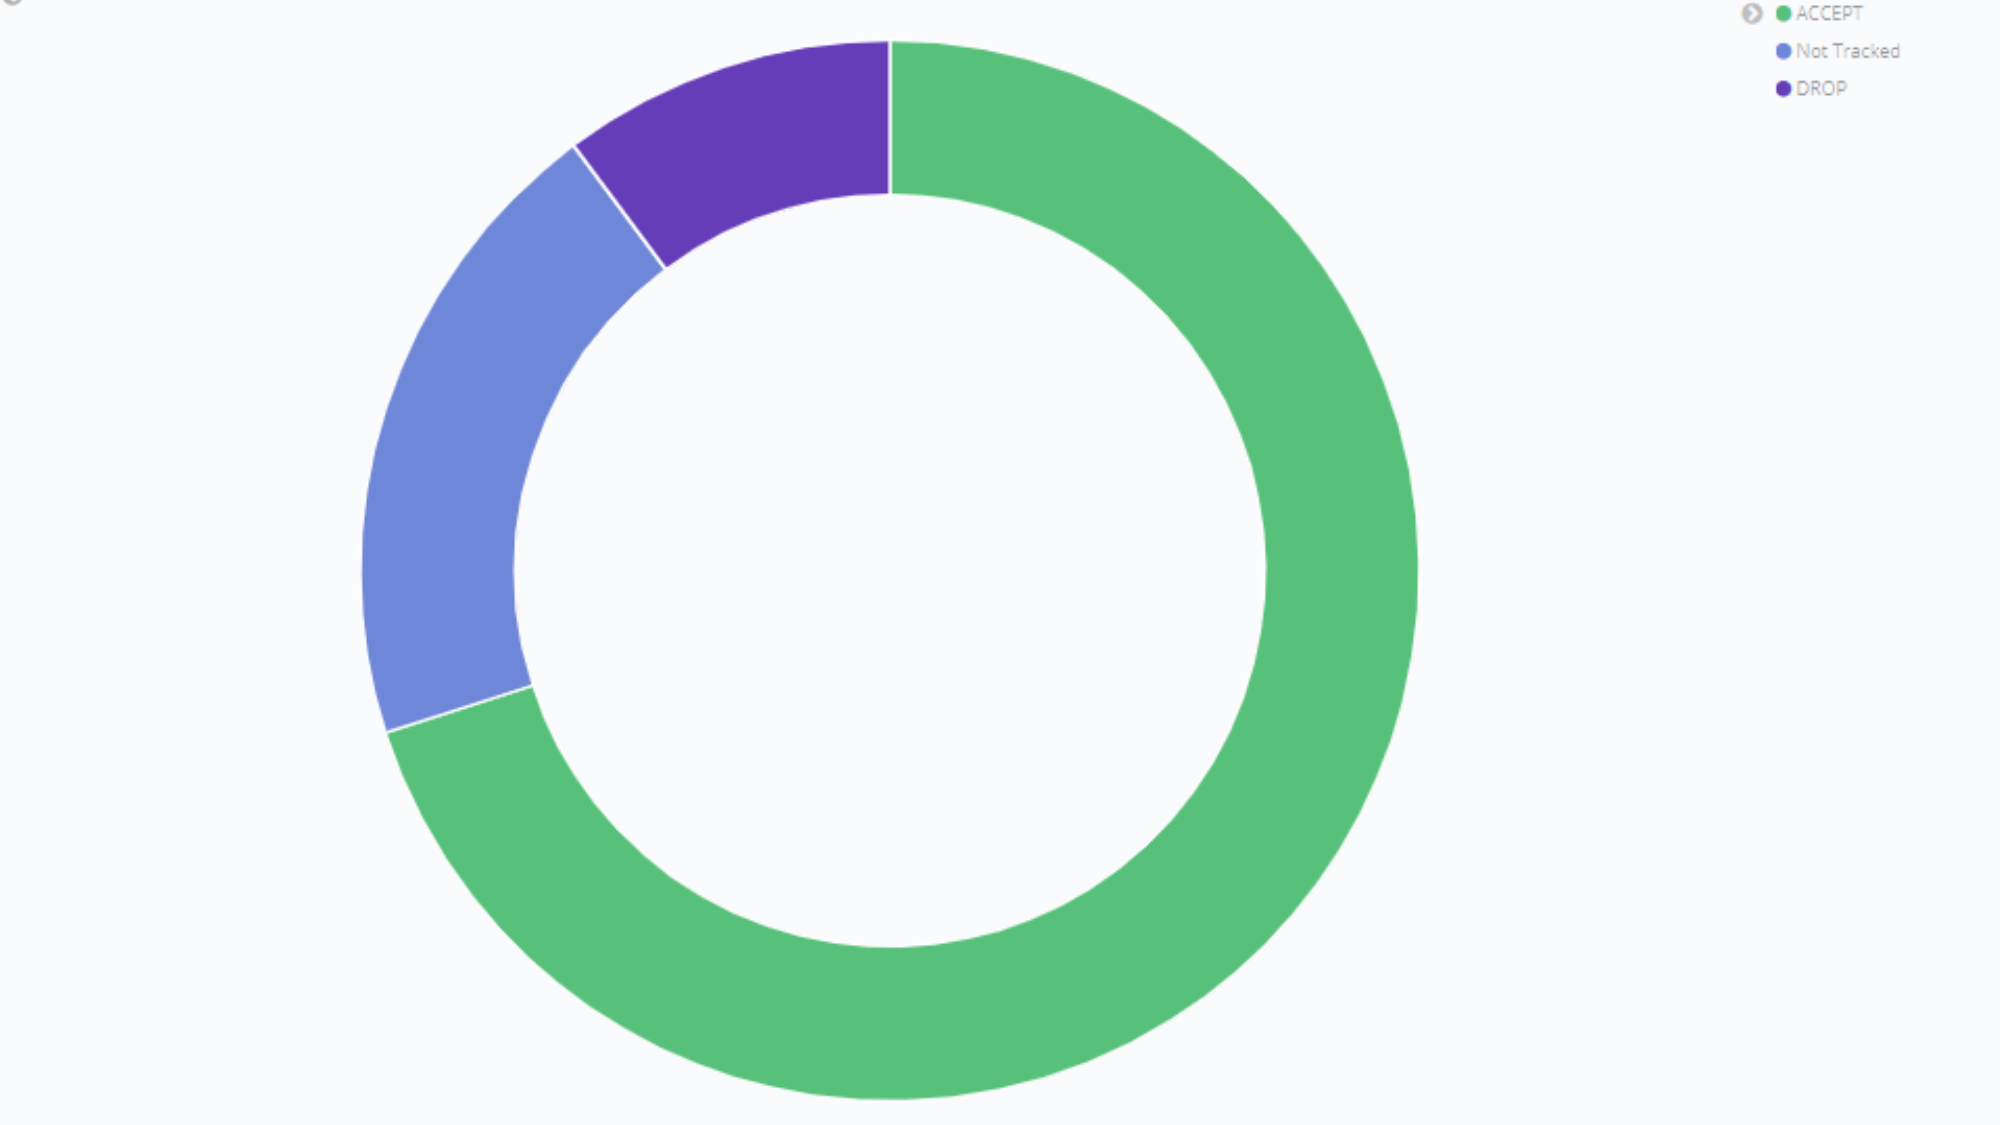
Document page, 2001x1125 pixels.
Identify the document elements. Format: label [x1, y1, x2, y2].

list [0, 0, 2000, 1125]
